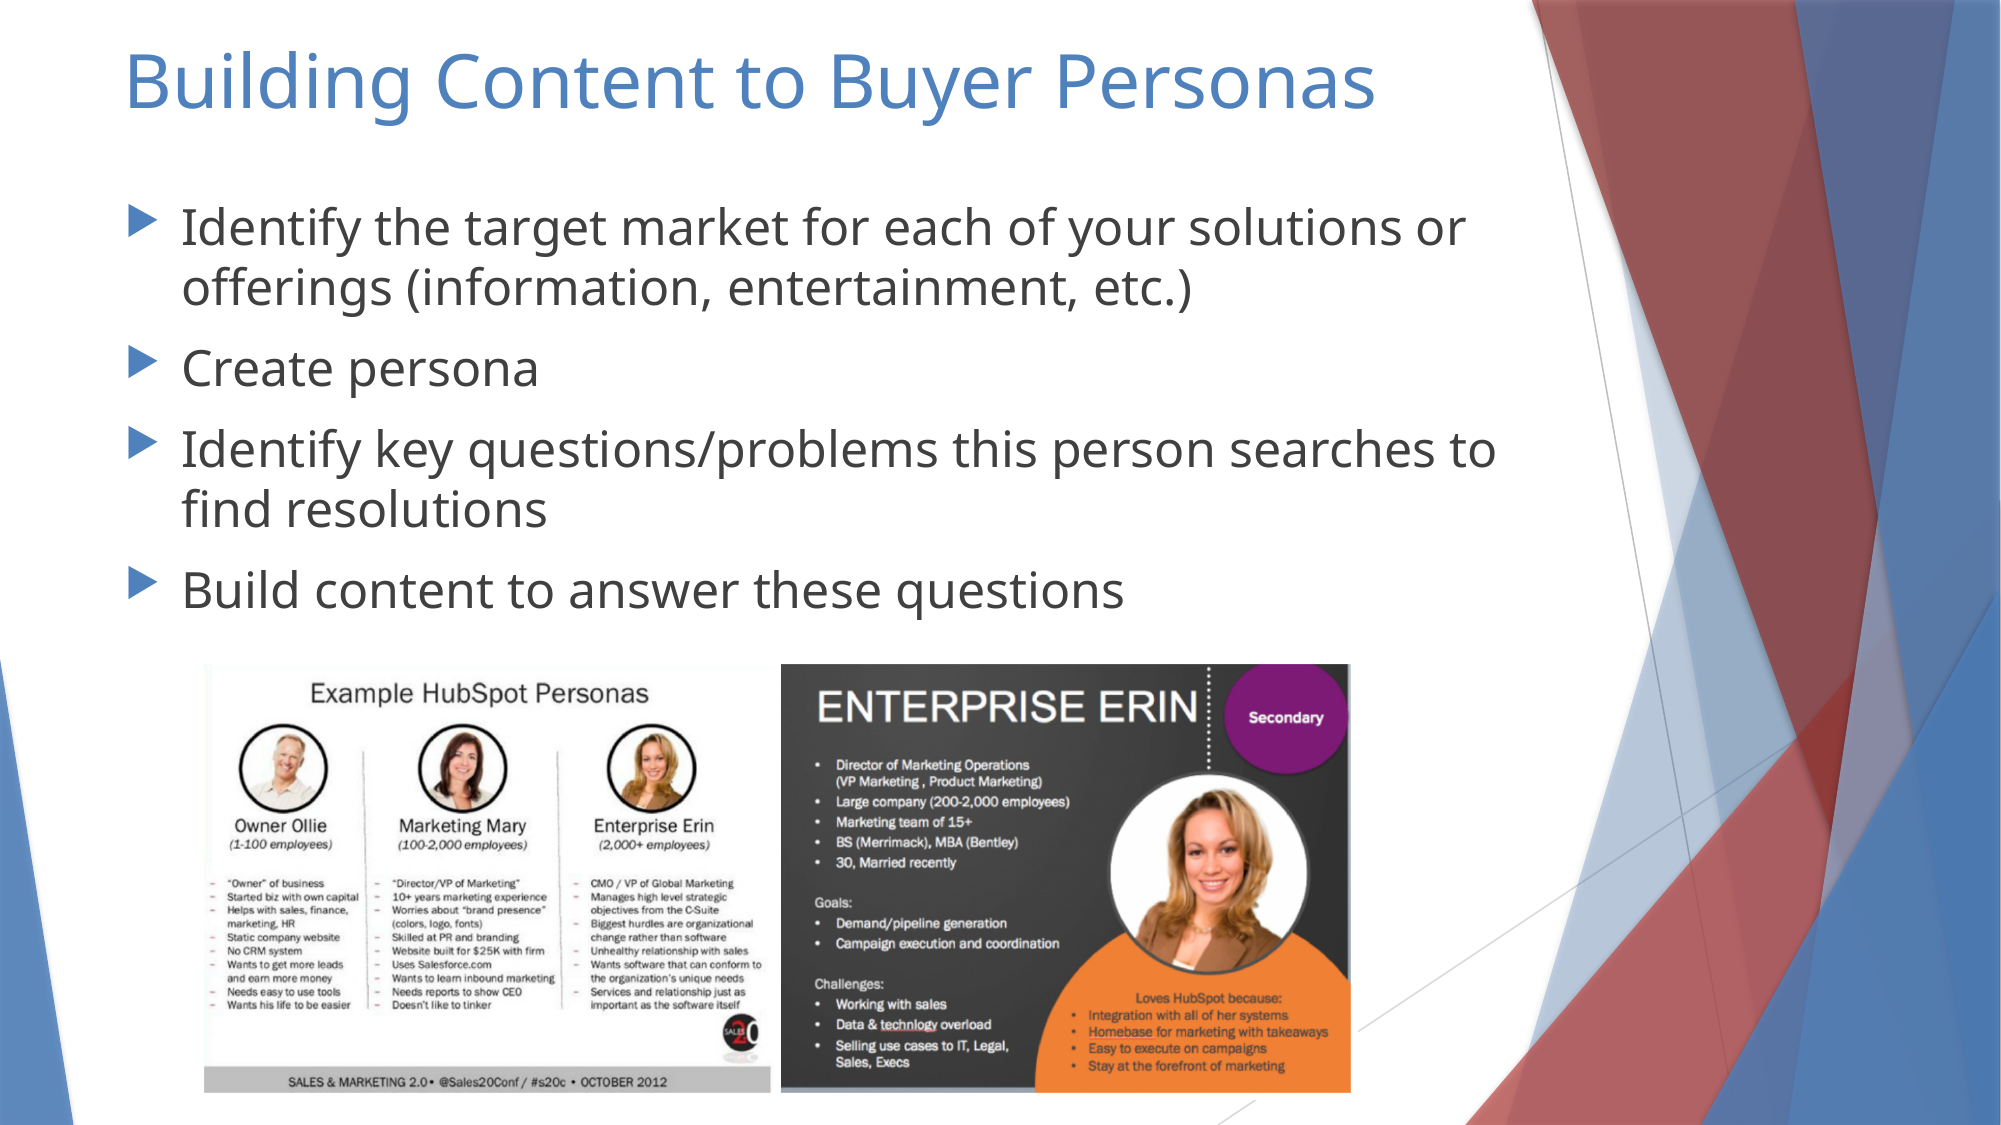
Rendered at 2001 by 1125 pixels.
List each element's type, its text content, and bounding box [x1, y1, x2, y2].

title Building Content to Buyer Personas [108, 26, 1519, 243]
picture [196, 655, 1359, 1100]
list Identify the target market for each of your solutions or offerings (information, entertainment, etc.) Create persona Identify key questions/problems this person searches to find resolutions Build content to answer these questions [109, 188, 1520, 825]
